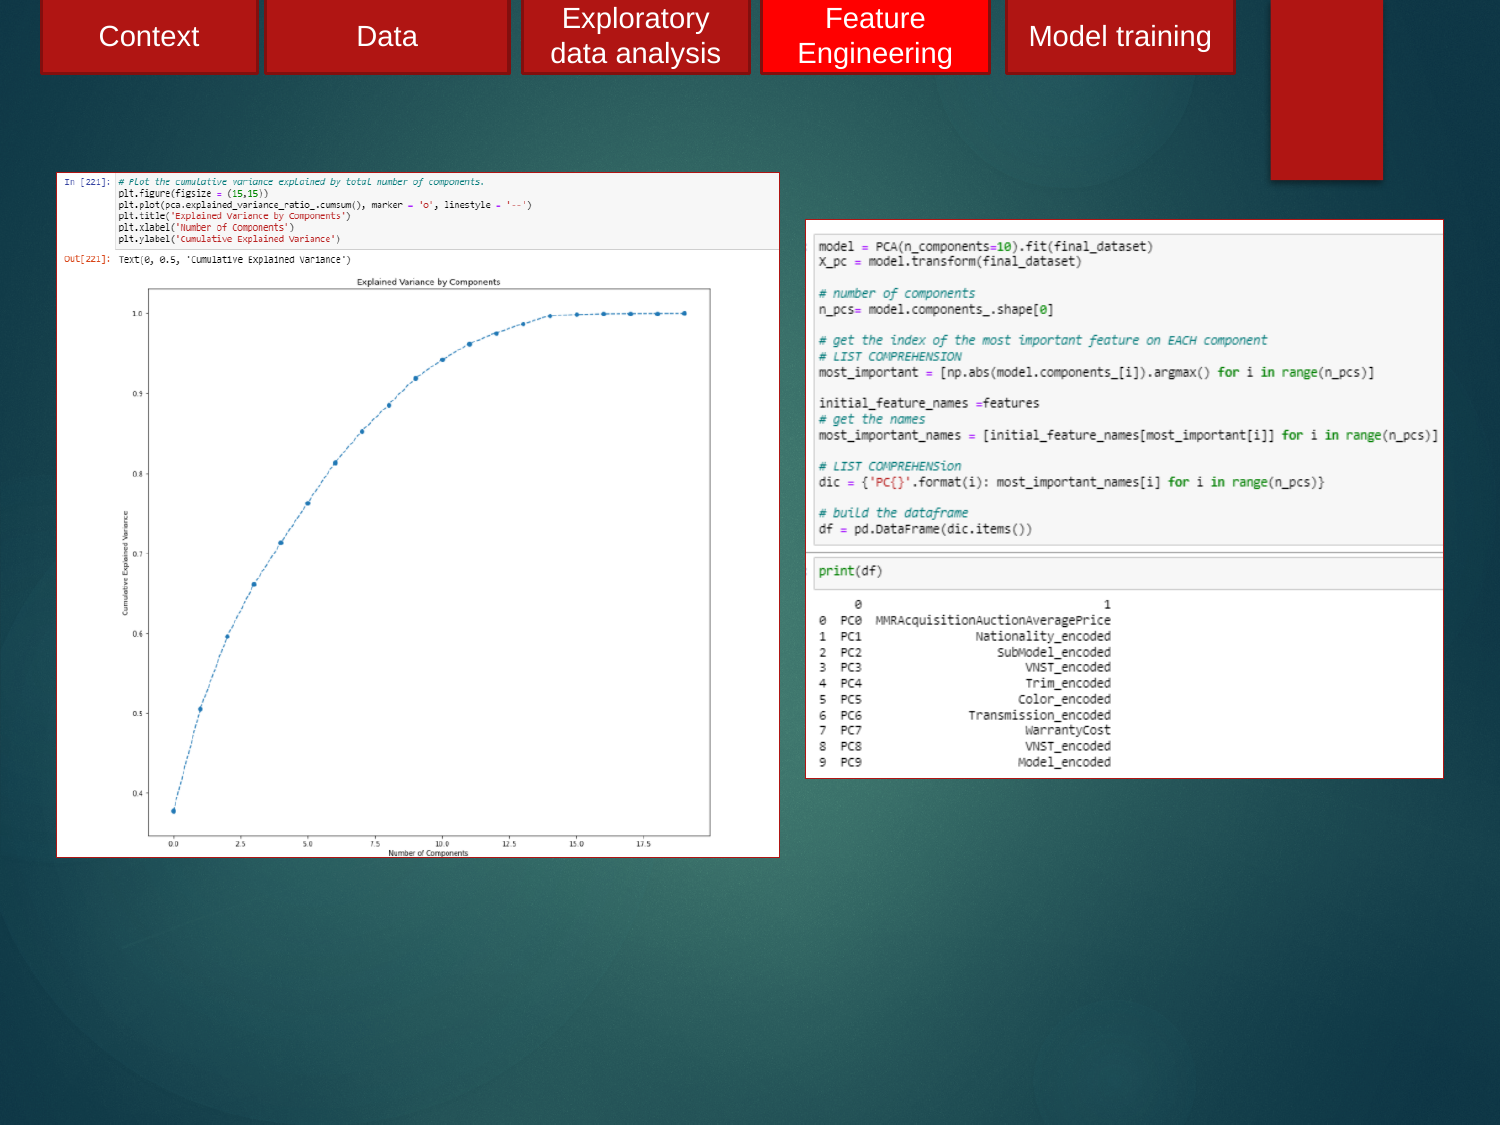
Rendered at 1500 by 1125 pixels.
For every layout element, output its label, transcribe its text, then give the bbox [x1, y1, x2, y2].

text_box Data [264, 0, 511, 75]
text_box Context [40, 0, 259, 75]
text_box Feature Engineering [760, 0, 991, 75]
text_box Model training [1005, 0, 1236, 75]
picture [805, 219, 1444, 779]
text_box Exploratory data analysis [521, 0, 751, 75]
picture [56, 172, 780, 858]
